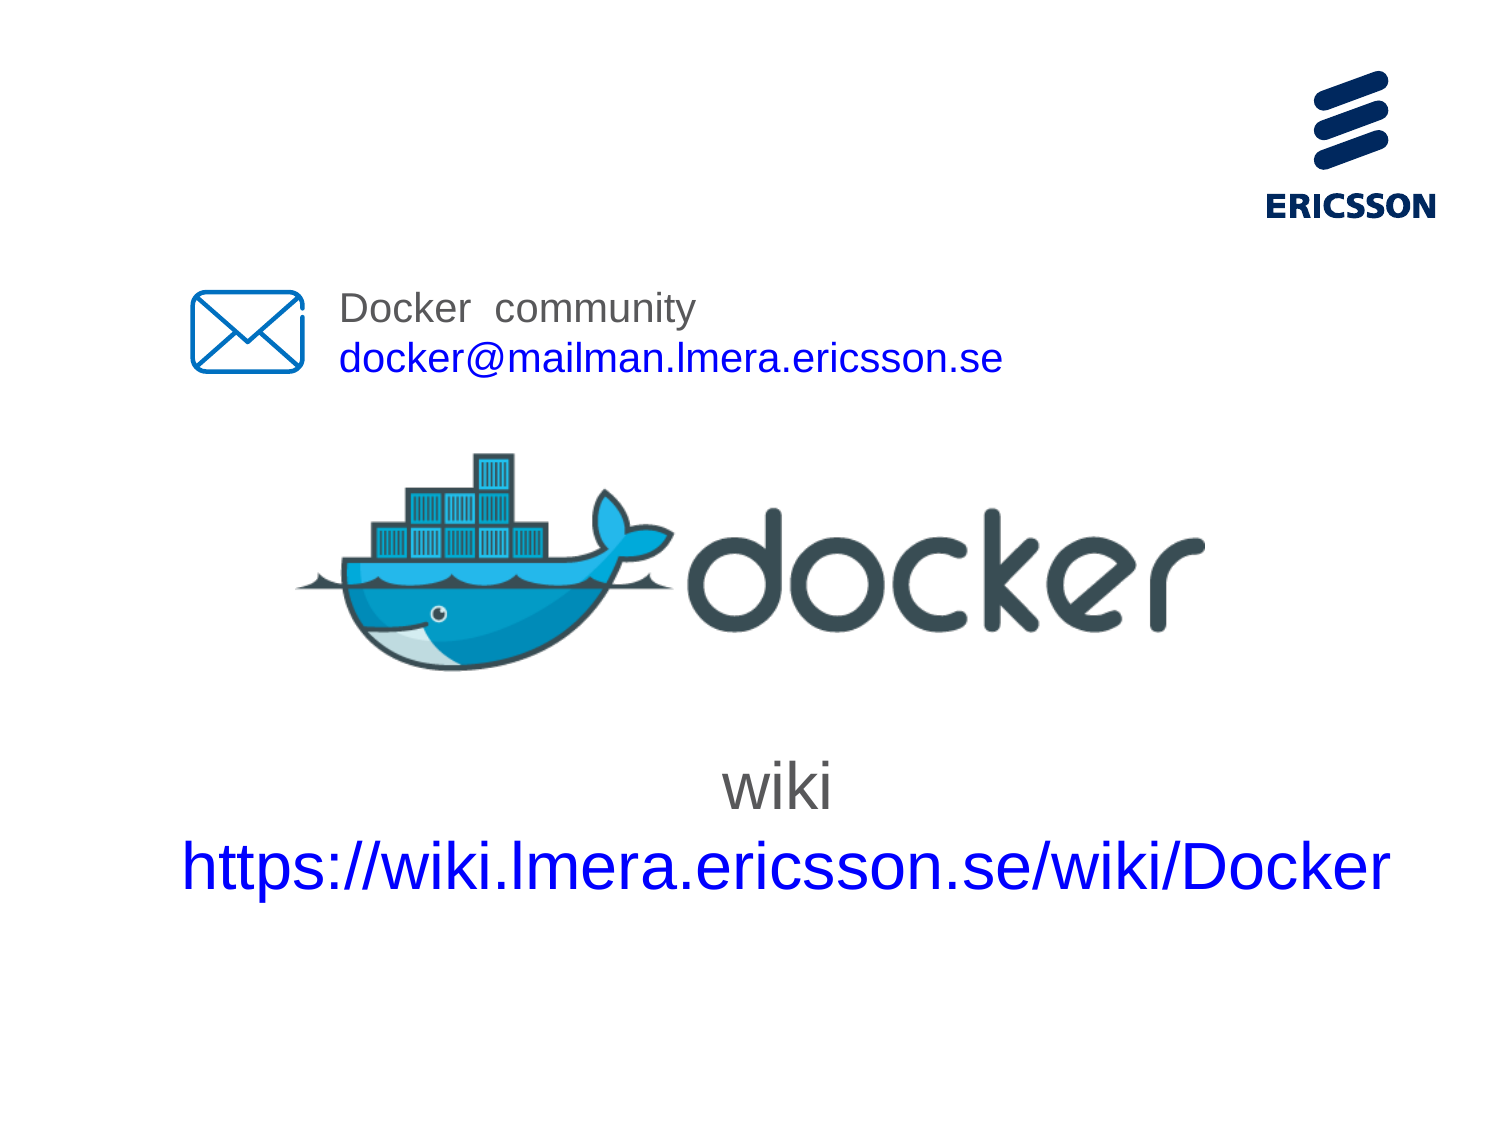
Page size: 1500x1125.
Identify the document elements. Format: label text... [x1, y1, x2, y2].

text_box Docker community docker@mailman.lmera.ericsson.se [323, 273, 1251, 389]
picture [295, 453, 1205, 672]
text_box wiki https://wiki.lmera.ericsson.se/wiki/Docker [113, 735, 1462, 910]
text_box [190, 289, 305, 374]
